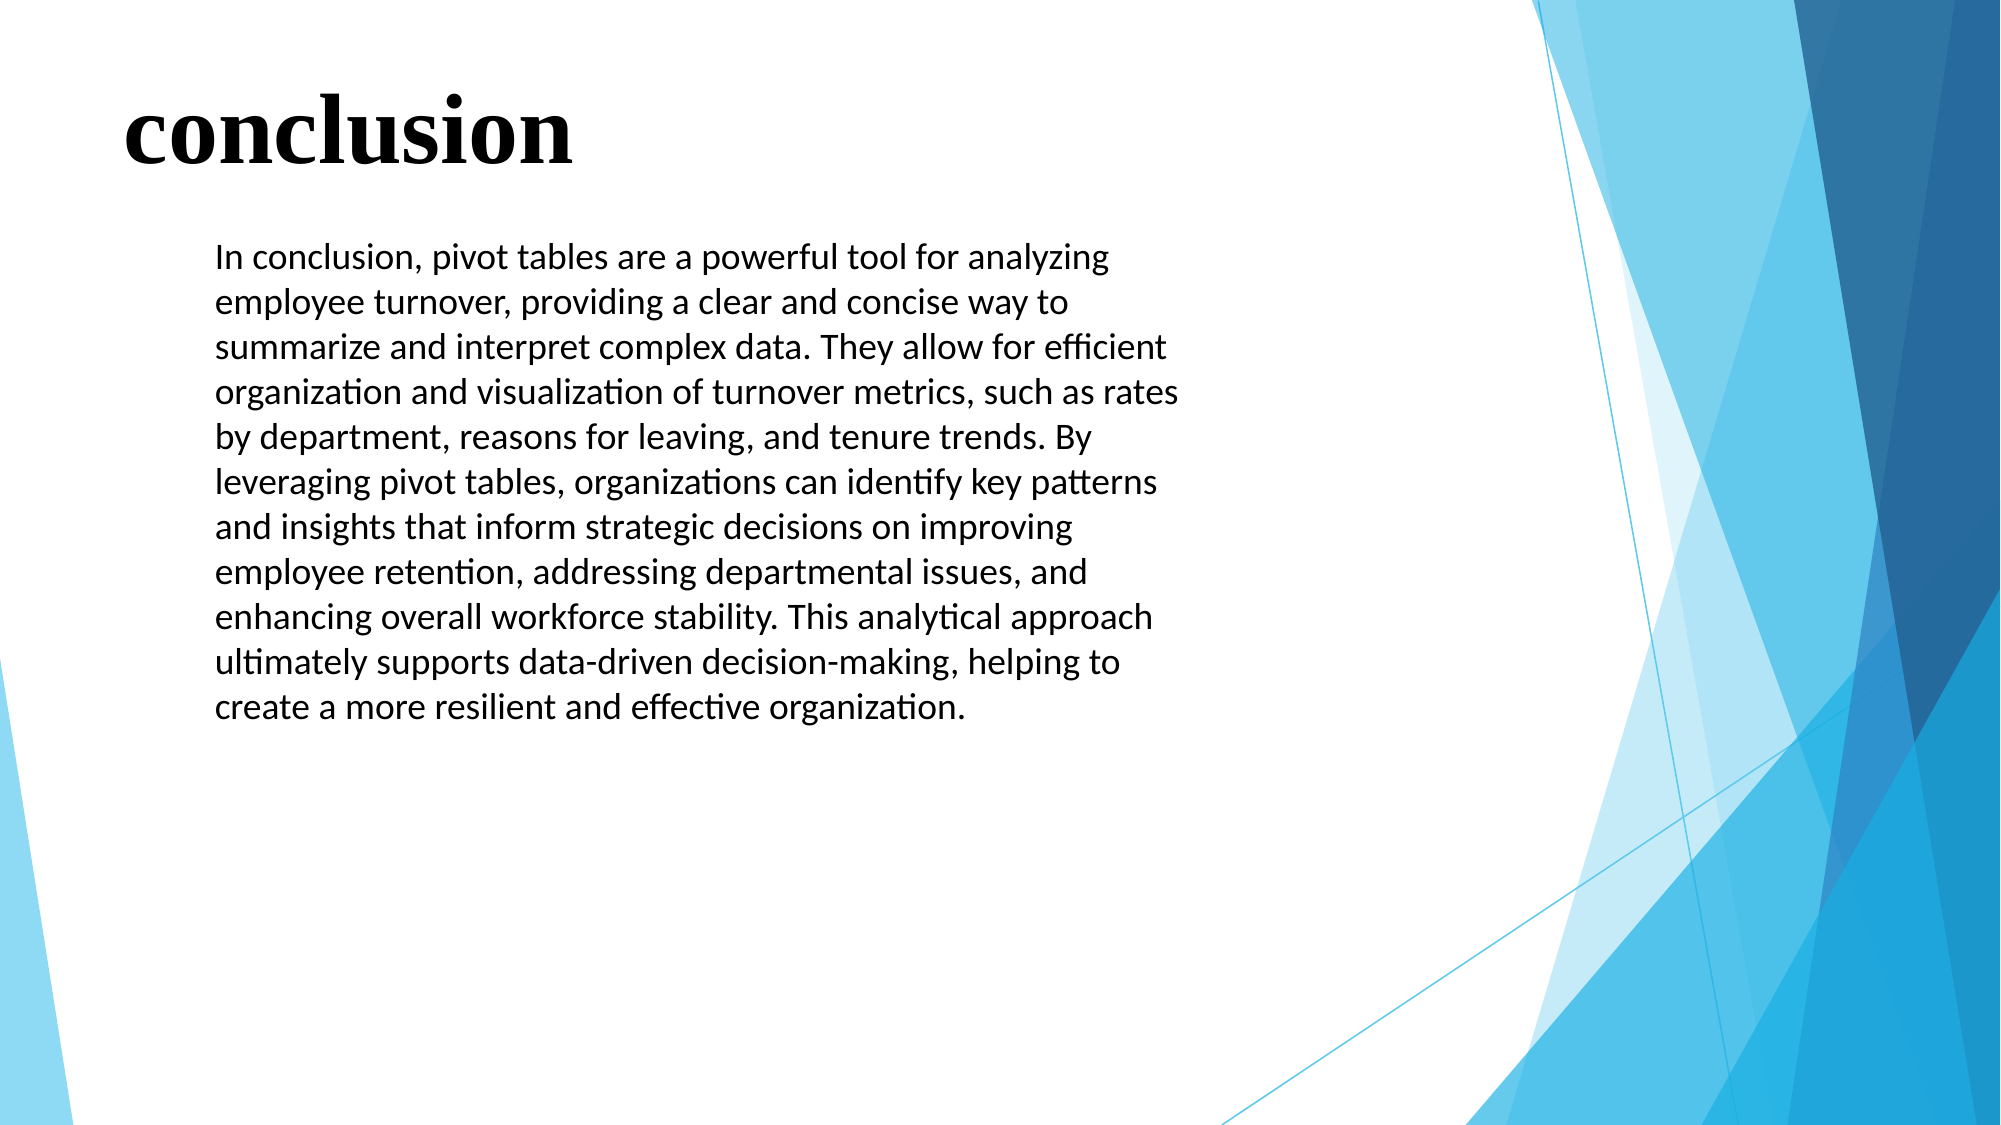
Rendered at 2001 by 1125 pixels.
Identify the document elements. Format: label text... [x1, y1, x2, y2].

title conclusion [123, 63, 1877, 188]
text_box In conclusion, pivot tables are a powerful tool for analyzing employee turnover, providing a clear and concise way to summarize and interpret complex data. They allow for efficient organization and visualization of turnover metrics, such as rates by department, reasons for leaving, and tenure trends. By leveraging pivot tables, organizations can identify key patterns and insights that inform strategic decisions on improving employee retention, addressing departmental issues, and enhancing overall workforce stability. This analytical approach ultimately supports data-driven decision-making, helping to create a more resilient and effective organization. [200, 224, 1200, 735]
